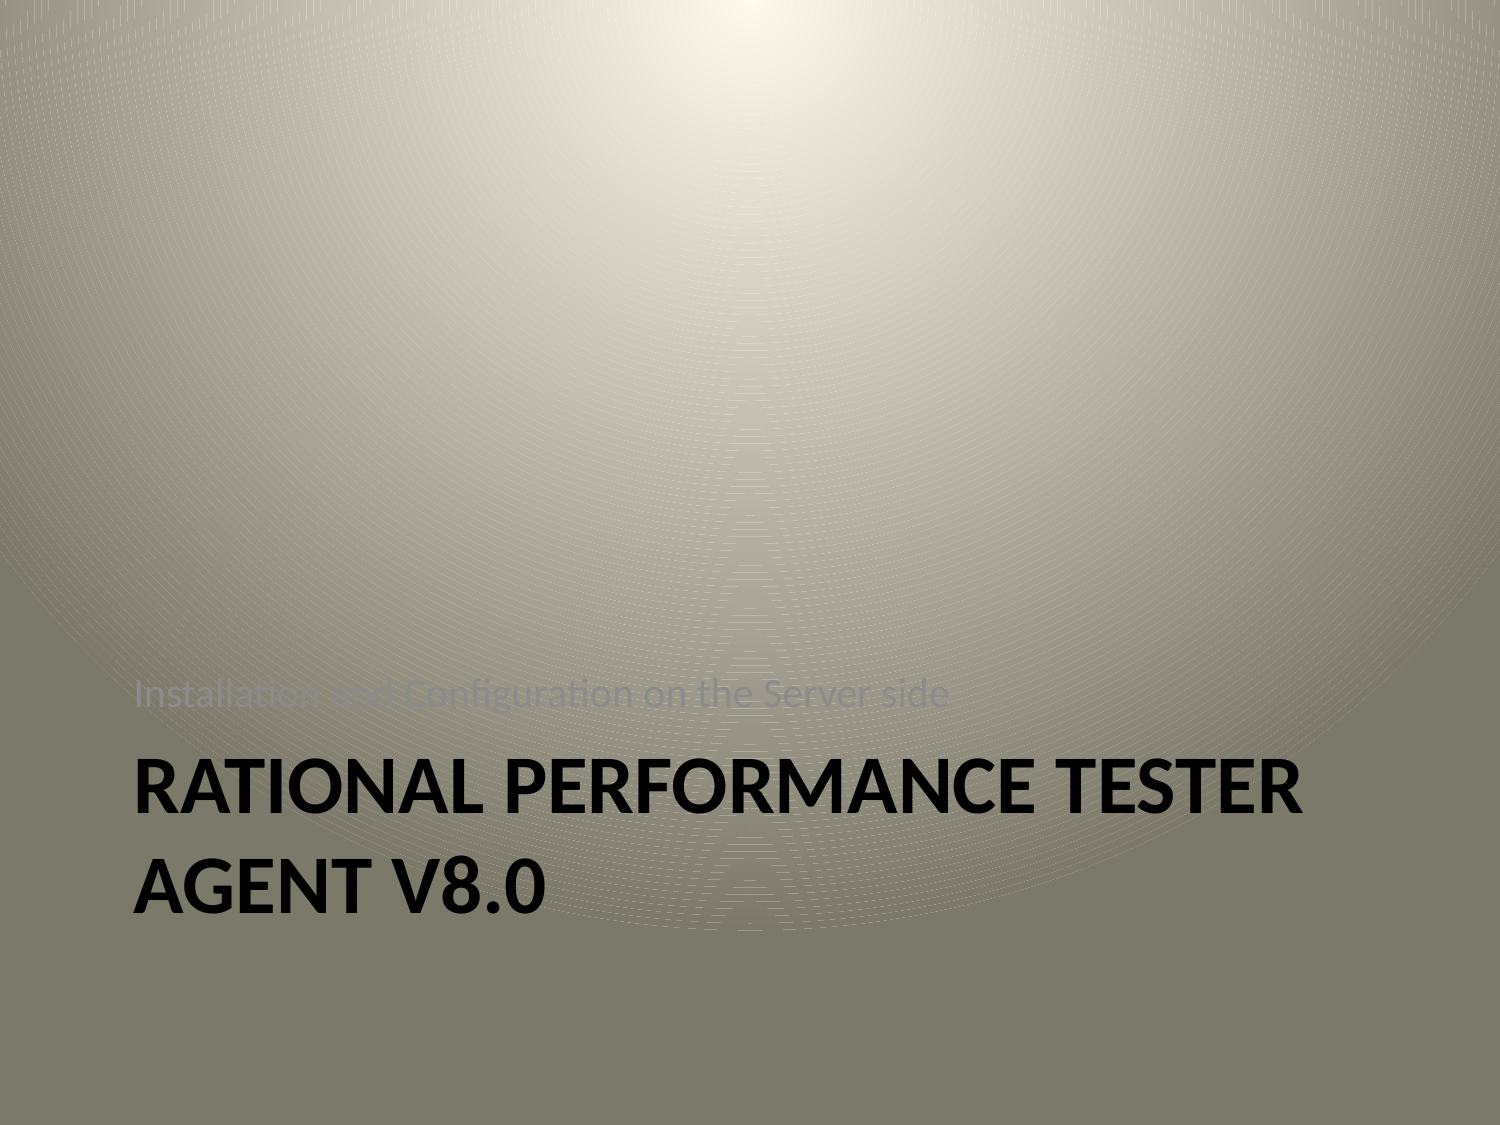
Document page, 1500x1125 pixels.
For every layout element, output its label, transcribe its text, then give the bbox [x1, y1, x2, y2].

list Installation and Configuration on the Server side [118, 476, 1394, 723]
title Rational Performance Tester Agent v8.0 [118, 723, 1394, 947]
